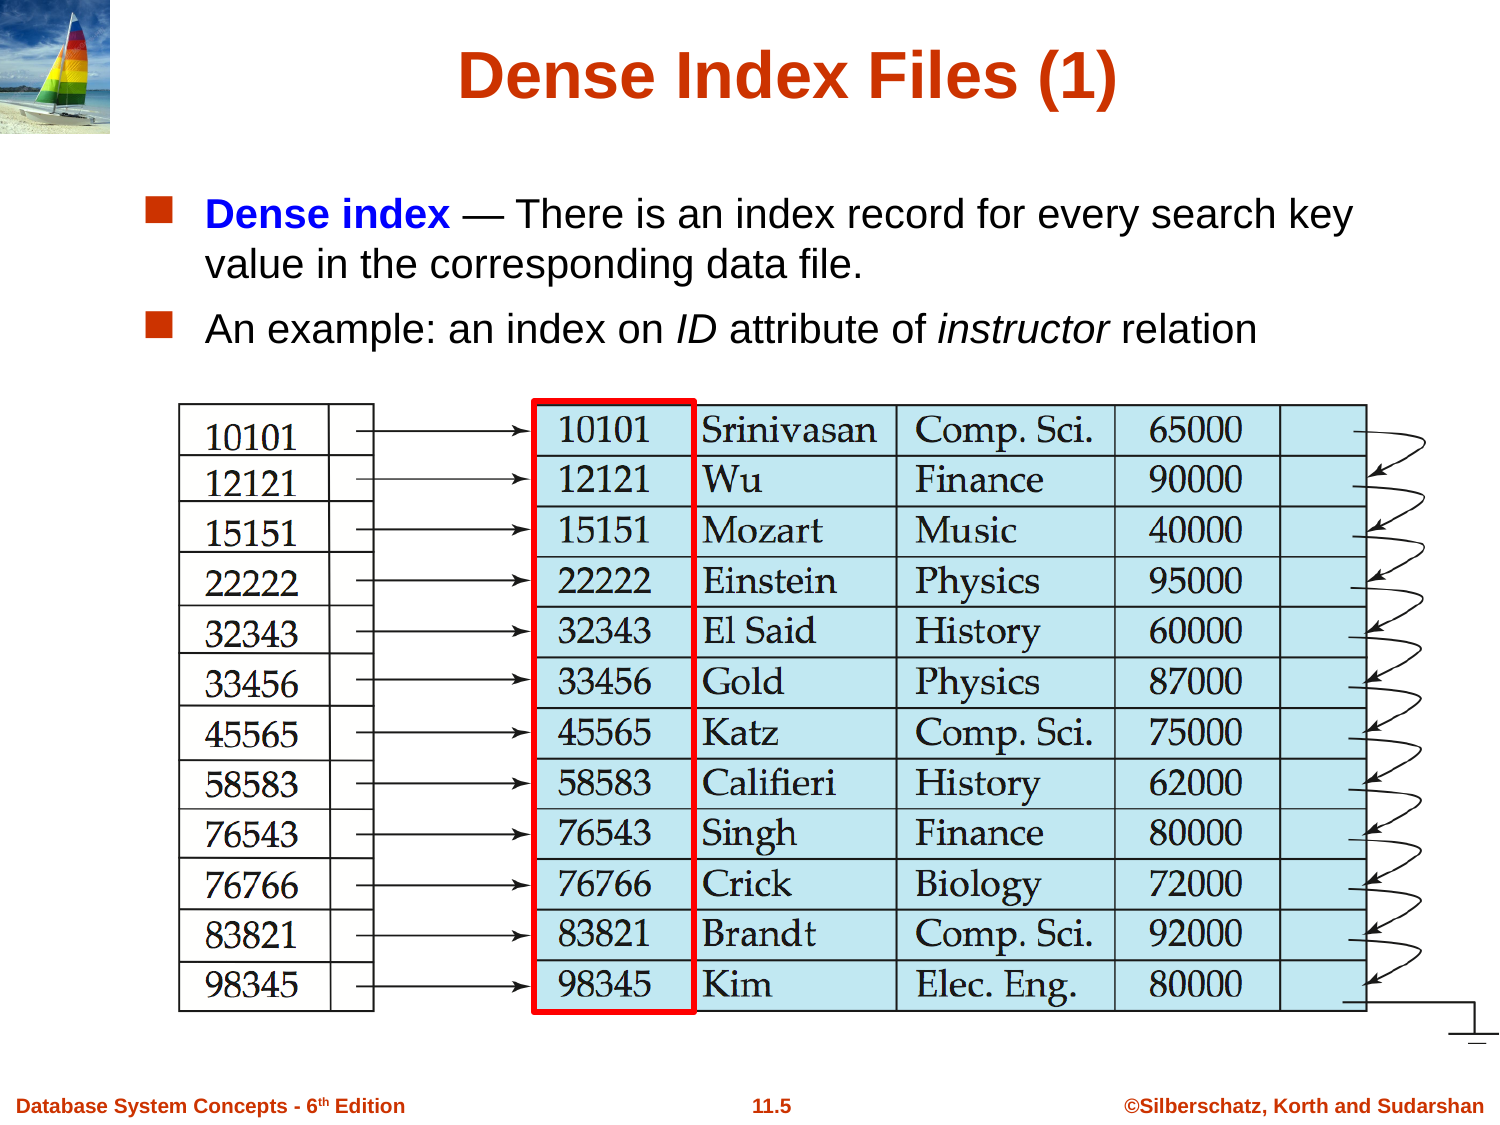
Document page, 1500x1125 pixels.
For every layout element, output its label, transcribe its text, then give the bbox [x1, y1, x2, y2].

list Dense index — There is an index record for every search key value in the corresponding data file. An example: an index on ID attribute of instructor relation [133, 179, 1391, 371]
picture [0, 0, 110, 134]
title Dense Index Files (1) [125, 18, 1452, 120]
picture [178, 400, 1500, 1044]
